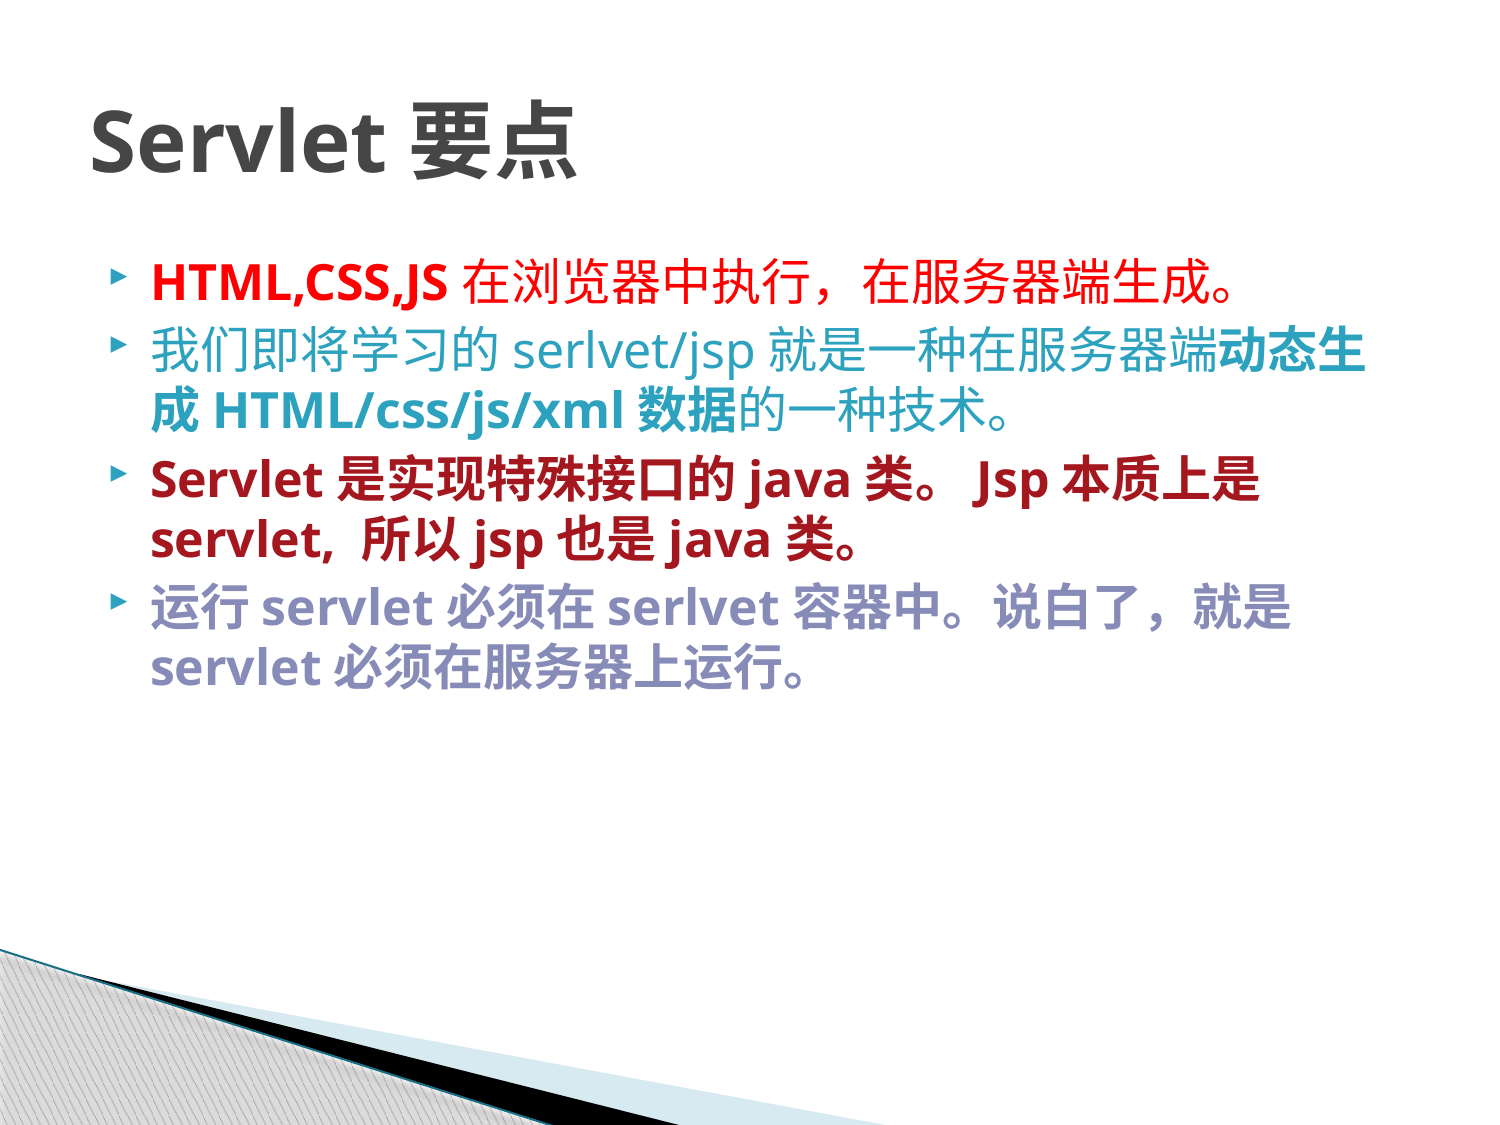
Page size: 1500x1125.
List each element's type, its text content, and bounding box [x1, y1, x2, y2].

list HTML,CSS,JS在浏览器中执行，在服务器端生成。 我们即将学习的serlvet/jsp就是一种在服务器端动态生成HTML/css/js/xml数据的一种技术。 Servlet是实现特殊接口的java类。Jsp本质上是servlet, 所以jsp也是java类。 运行servlet必须在serlvet容器中。说白了，就是servlet必须在服务器上运行。 [74, 242, 1426, 986]
title Servlet要点 [75, 45, 1425, 233]
